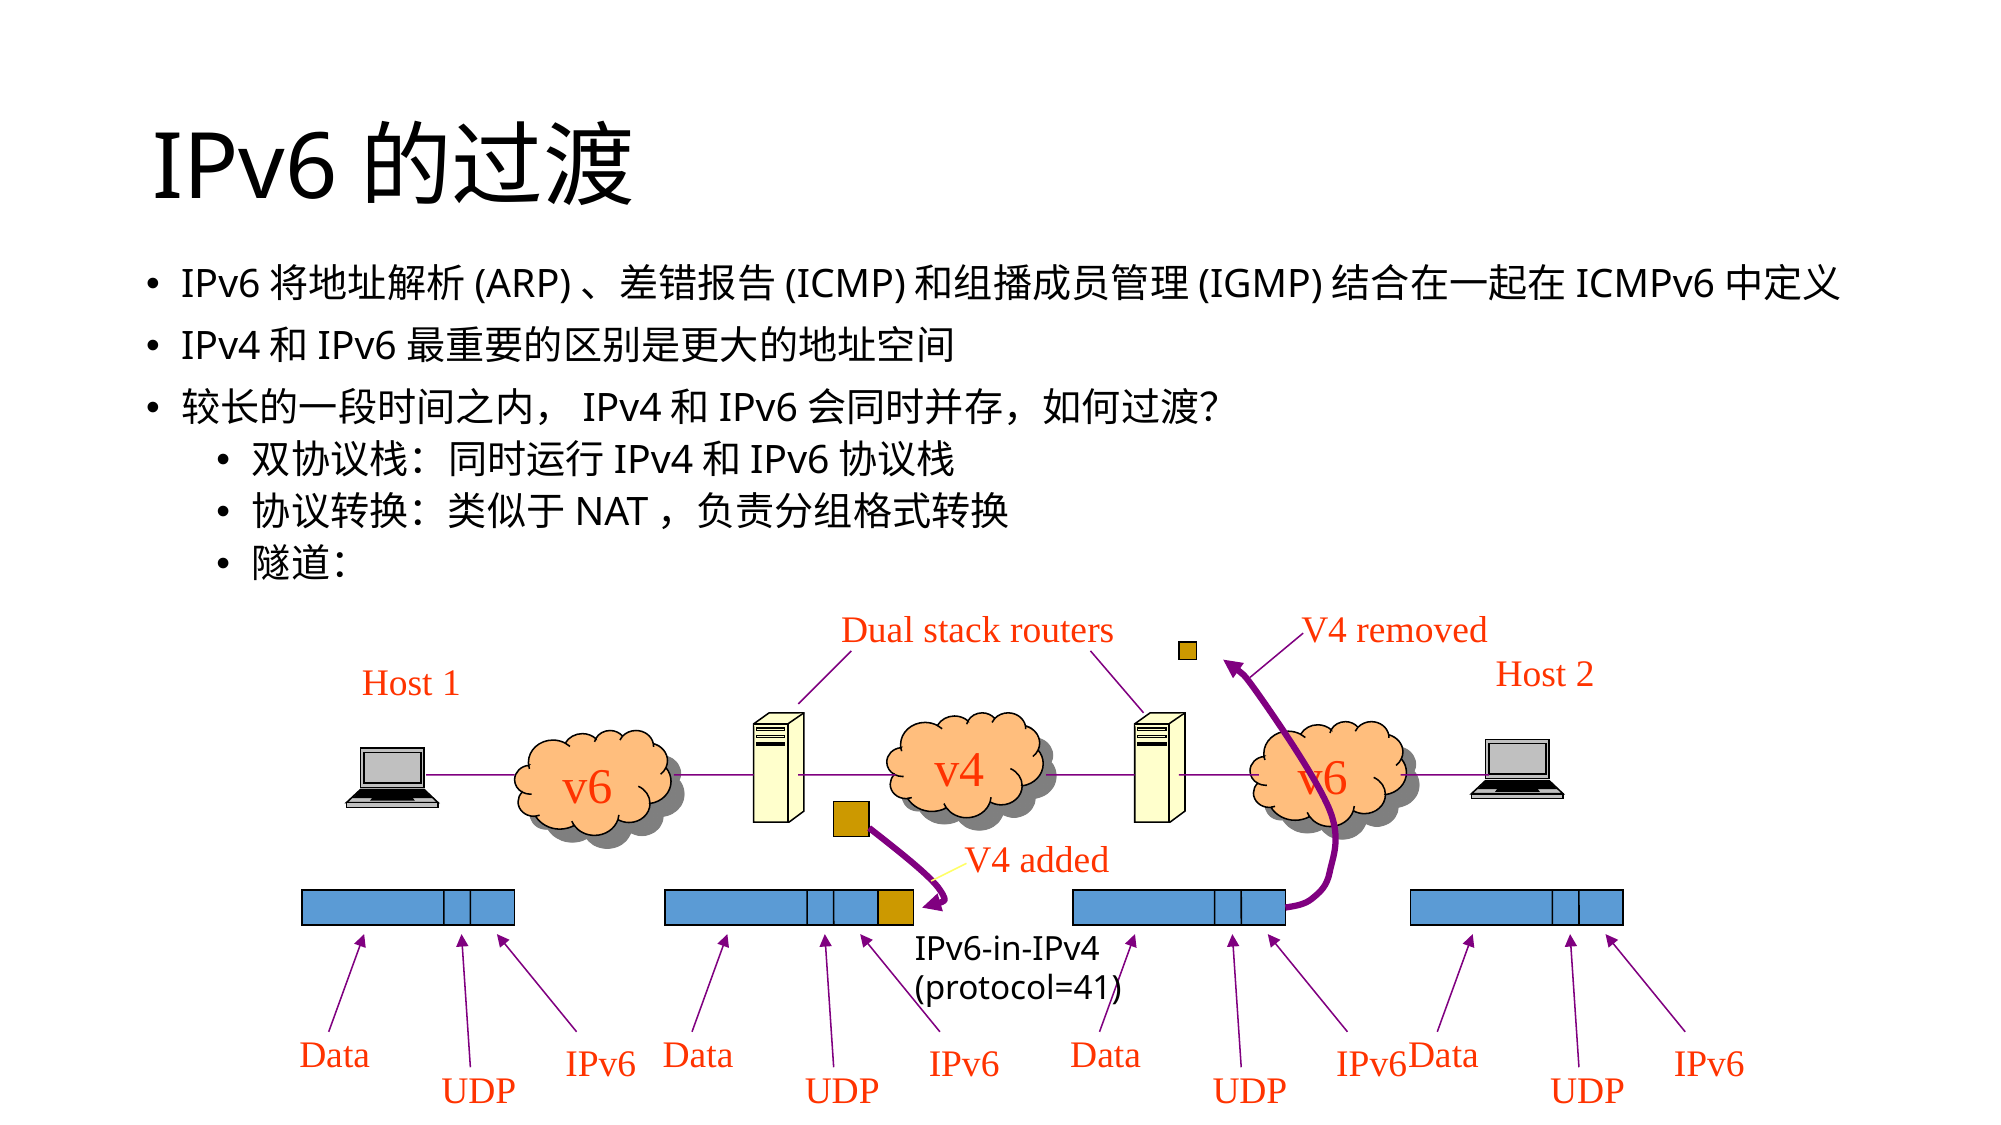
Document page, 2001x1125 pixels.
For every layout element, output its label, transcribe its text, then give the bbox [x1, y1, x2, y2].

list IPv6将地址解析(ARP)、差错报告(ICMP)和组播成员管理(IGMP)结合在一起在ICMPv6中定义 IPv4和IPv6最重要的区别是更大的地址空间 较长的一段时间之内，IPv4和IPv6会同时并存，如何过渡？ 双协议栈：同时运行IPv4和IPv6协议栈 协议转换：类似于NAT，负责分组格式转换 隧道： [131, 256, 1863, 617]
title IPv6的过渡 [137, 59, 1863, 256]
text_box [284, 597, 1761, 1119]
